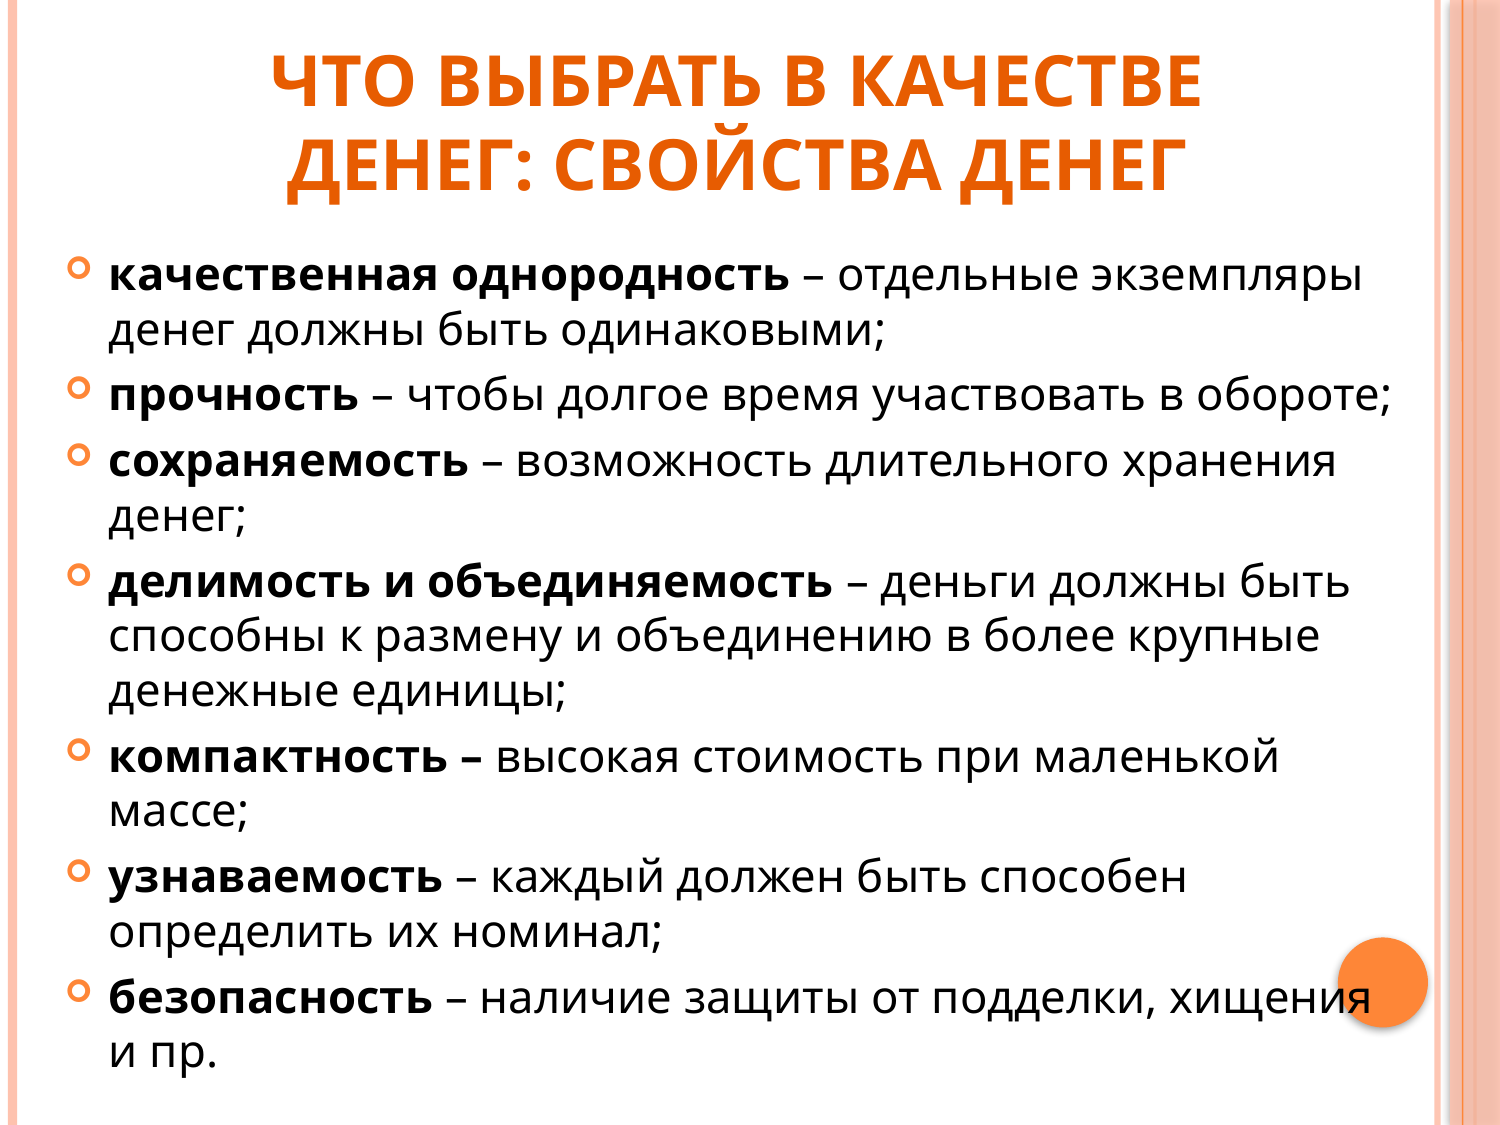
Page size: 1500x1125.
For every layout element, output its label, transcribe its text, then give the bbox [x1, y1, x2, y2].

title Что выбрать в качестве денег: свойства денег [125, 24, 1350, 213]
list качественная однородность – отдельные экземпляры денег должны быть одинаковыми; прочность – чтобы долгое время участвовать в обороте; сохраняемость – возможность длительного хранения денег; делимость и объединяемость – деньги должны быть способны к размену и объединению в более крупные денежные единицы; компактность – высокая стоимость при маленькой массе; узнаваемость – каждый должен быть способен определить их номинал; безопасность – наличие защиты от подделки, хищения и пр. [50, 237, 1425, 1088]
